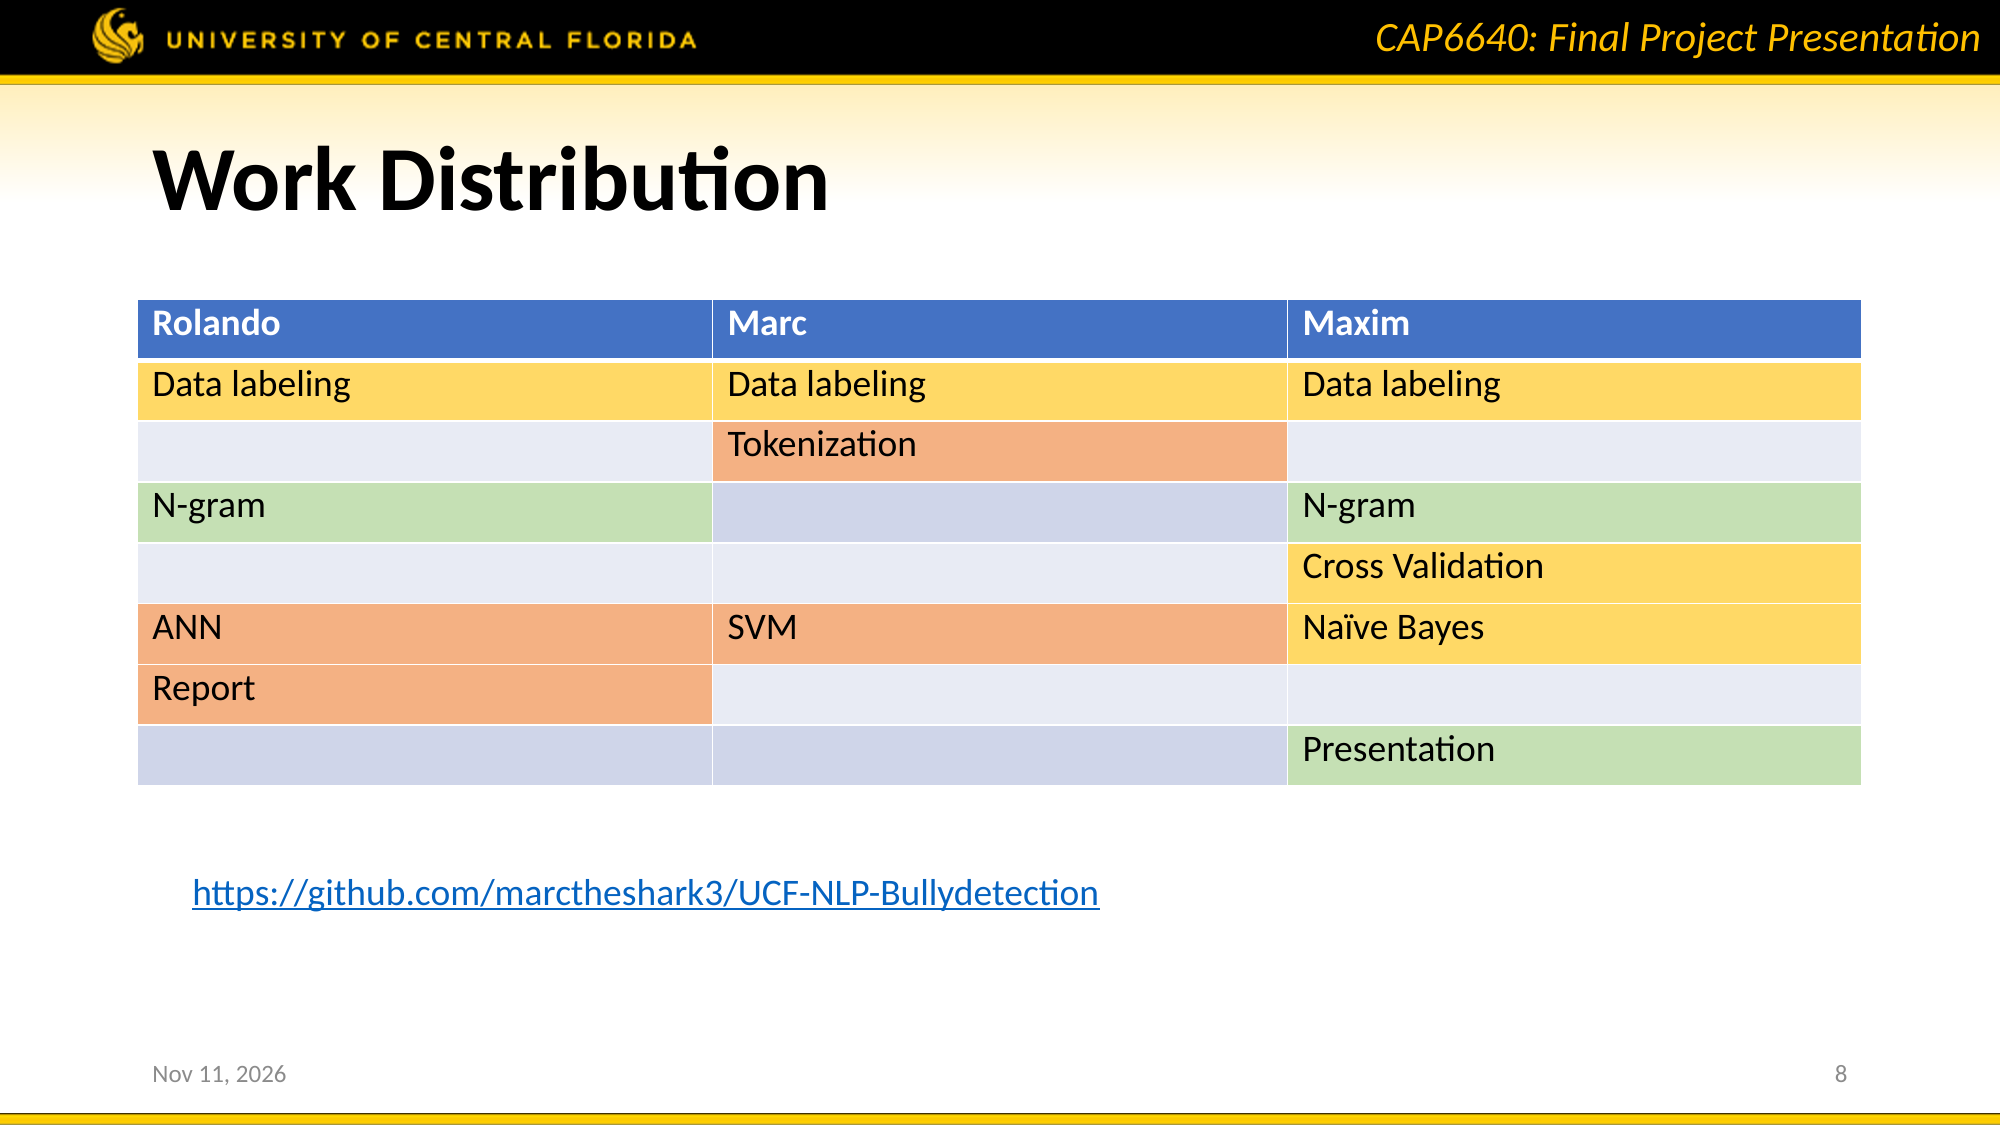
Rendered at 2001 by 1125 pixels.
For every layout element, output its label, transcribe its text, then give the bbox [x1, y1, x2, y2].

table_cell Data labeling [1288, 363, 1861, 420]
slide_number 8 [1412, 1042, 1863, 1103]
table_cell [138, 422, 712, 481]
table_cell [713, 665, 1287, 724]
title Work Distribution [137, 84, 1863, 278]
table_cell [1288, 665, 1861, 724]
table_cell [713, 483, 1287, 542]
text_box https://github.com/marctheshark3/UCF-NLP-Bullydetection [177, 860, 1115, 921]
table_cell Data labeling [138, 363, 712, 420]
table_cell [138, 544, 712, 603]
table_cell Cross Validation [1288, 544, 1861, 603]
table_cell Data labeling [713, 363, 1287, 420]
table_cell Presentation [1288, 726, 1861, 785]
table_cell N-gram [138, 483, 712, 542]
table_cell N-gram [1288, 483, 1861, 542]
table_cell ANN [138, 604, 712, 664]
table_cell [138, 726, 712, 785]
table_cell SVM [713, 604, 1287, 664]
table_cell Report [138, 665, 712, 724]
picture [0, 1113, 2000, 1125]
picture [0, 0, 2000, 85]
table_cell Tokenization [713, 422, 1287, 481]
table_cell [1288, 422, 1861, 481]
table_cell Naïve Bayes [1288, 604, 1861, 664]
table_header Maxim [1288, 300, 1861, 358]
slide_number 25-Apr-19 [137, 1042, 588, 1103]
table_header Marc [713, 300, 1287, 358]
table_cell [713, 544, 1287, 603]
table_cell [713, 726, 1287, 785]
table_header Rolando [138, 300, 712, 358]
